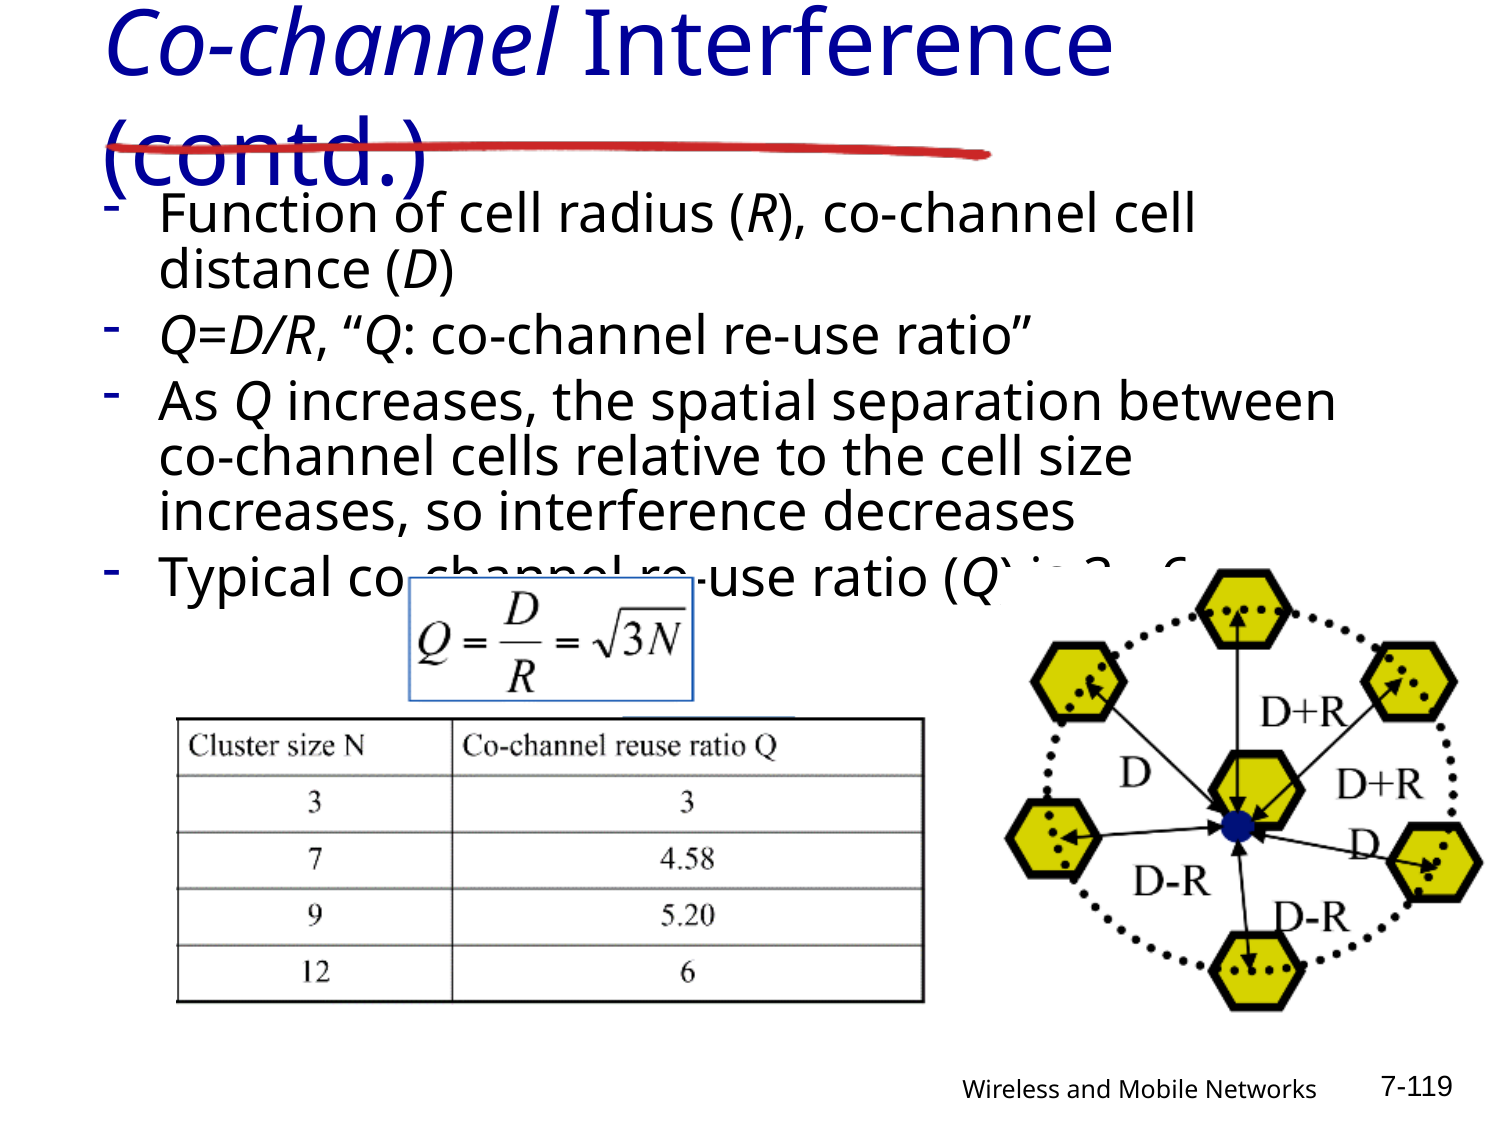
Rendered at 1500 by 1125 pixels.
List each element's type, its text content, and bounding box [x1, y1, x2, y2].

picture [176, 716, 927, 1005]
list Function of cell radius (R), co-channel cell distance (D) Q=D/R, “Q: co-channel re-use ratio” As Q increases, the spatial separation between co-channel cells relative to the cell size increases, so interference decreases Typical co-channel re-use ratio (Q) is 3 - 6 [87, 181, 1386, 563]
picture [100, 137, 1002, 167]
picture [404, 574, 698, 705]
picture [1001, 566, 1488, 1016]
footer Wireless and Mobile Networks [896, 1066, 1340, 1109]
slide_number 7-119 [1365, 1060, 1477, 1106]
title Co-channel Interference (contd.) [87, 0, 1363, 188]
